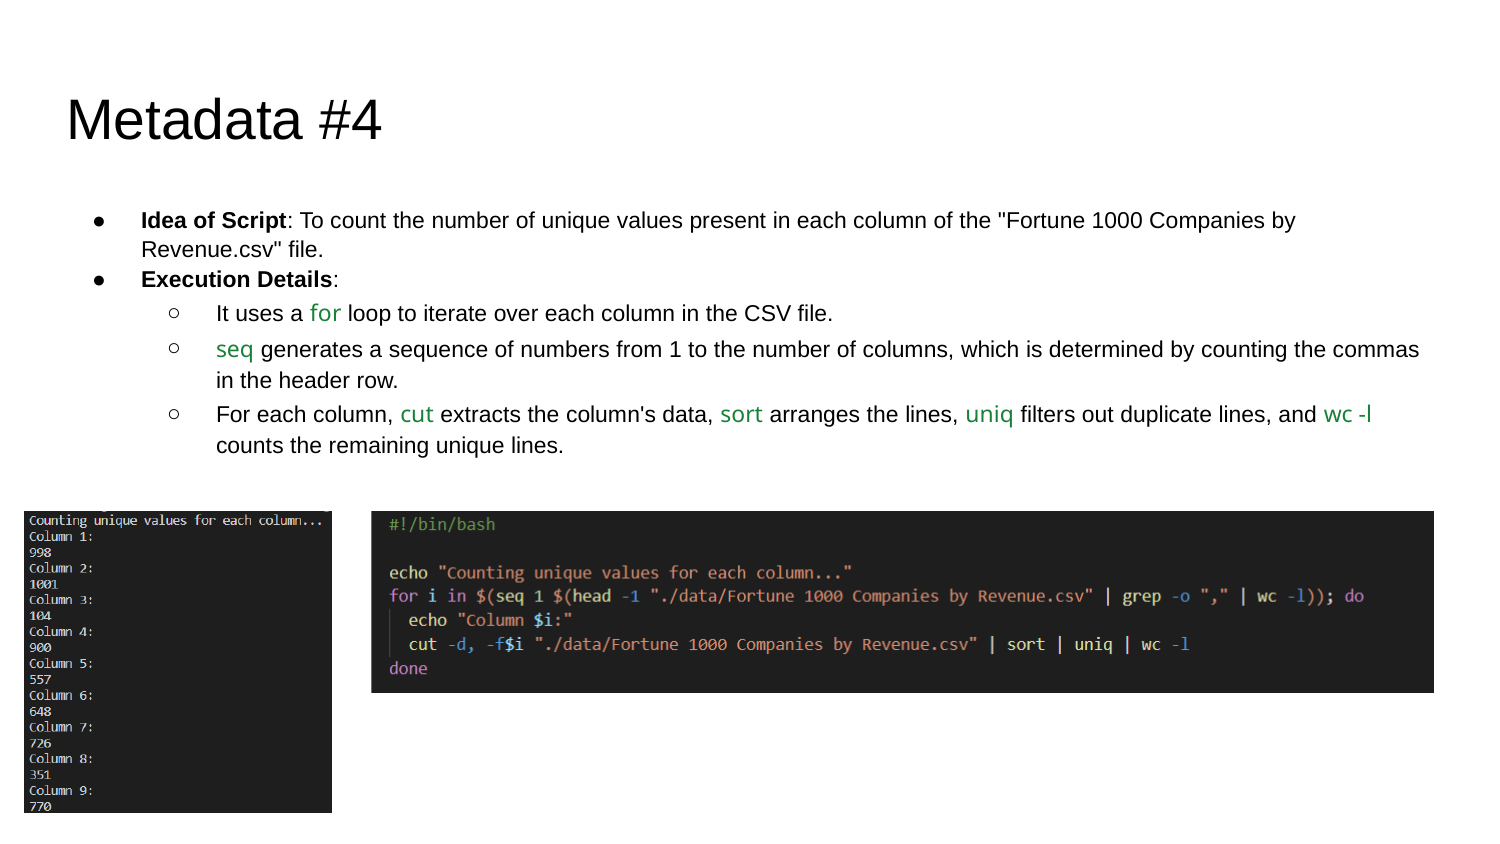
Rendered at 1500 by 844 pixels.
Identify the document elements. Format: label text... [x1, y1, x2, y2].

list Idea of Script: To count the number of unique values present in each column of the "Fortune 1000 Companies by Revenue.csv" file. Execution Details: It uses a for loop to iterate over each column in the CSV file. seq generates a sequence of numbers from 1 to the number of columns, which is determined by counting the commas in the header row. For each column, cut extracts the column's data, sort arranges the lines, uniq filters out duplicate lines, and wc -l counts the remaining unique lines. [51, 189, 1449, 750]
picture [24, 511, 332, 813]
picture [371, 511, 1435, 694]
title Metadata #4 [51, 72, 1449, 167]
